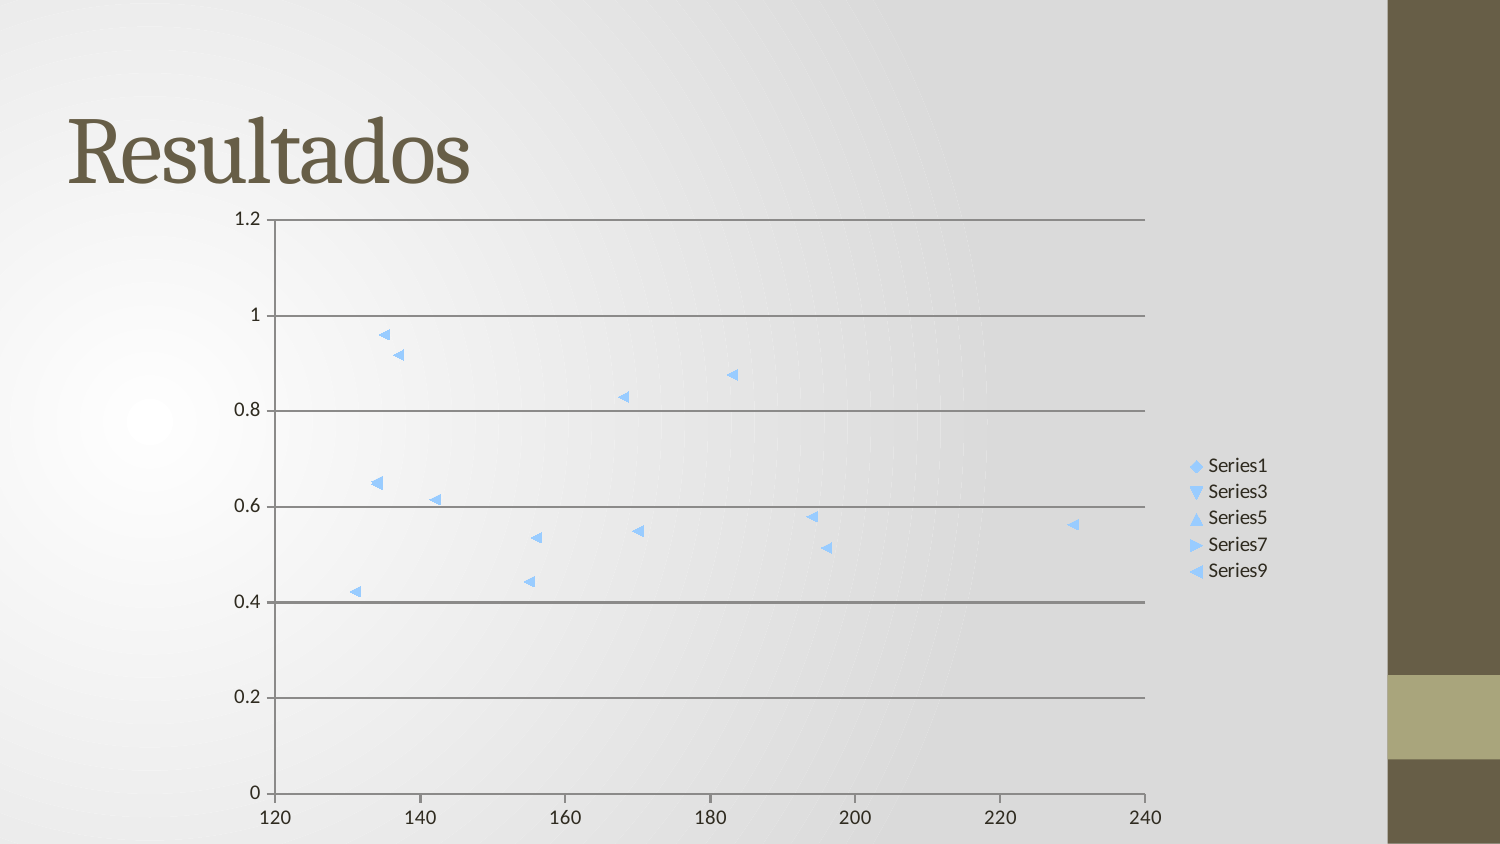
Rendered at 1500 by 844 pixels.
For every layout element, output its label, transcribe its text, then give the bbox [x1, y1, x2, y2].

chart [211, 196, 1288, 843]
title Resultados [51, 72, 1449, 167]
